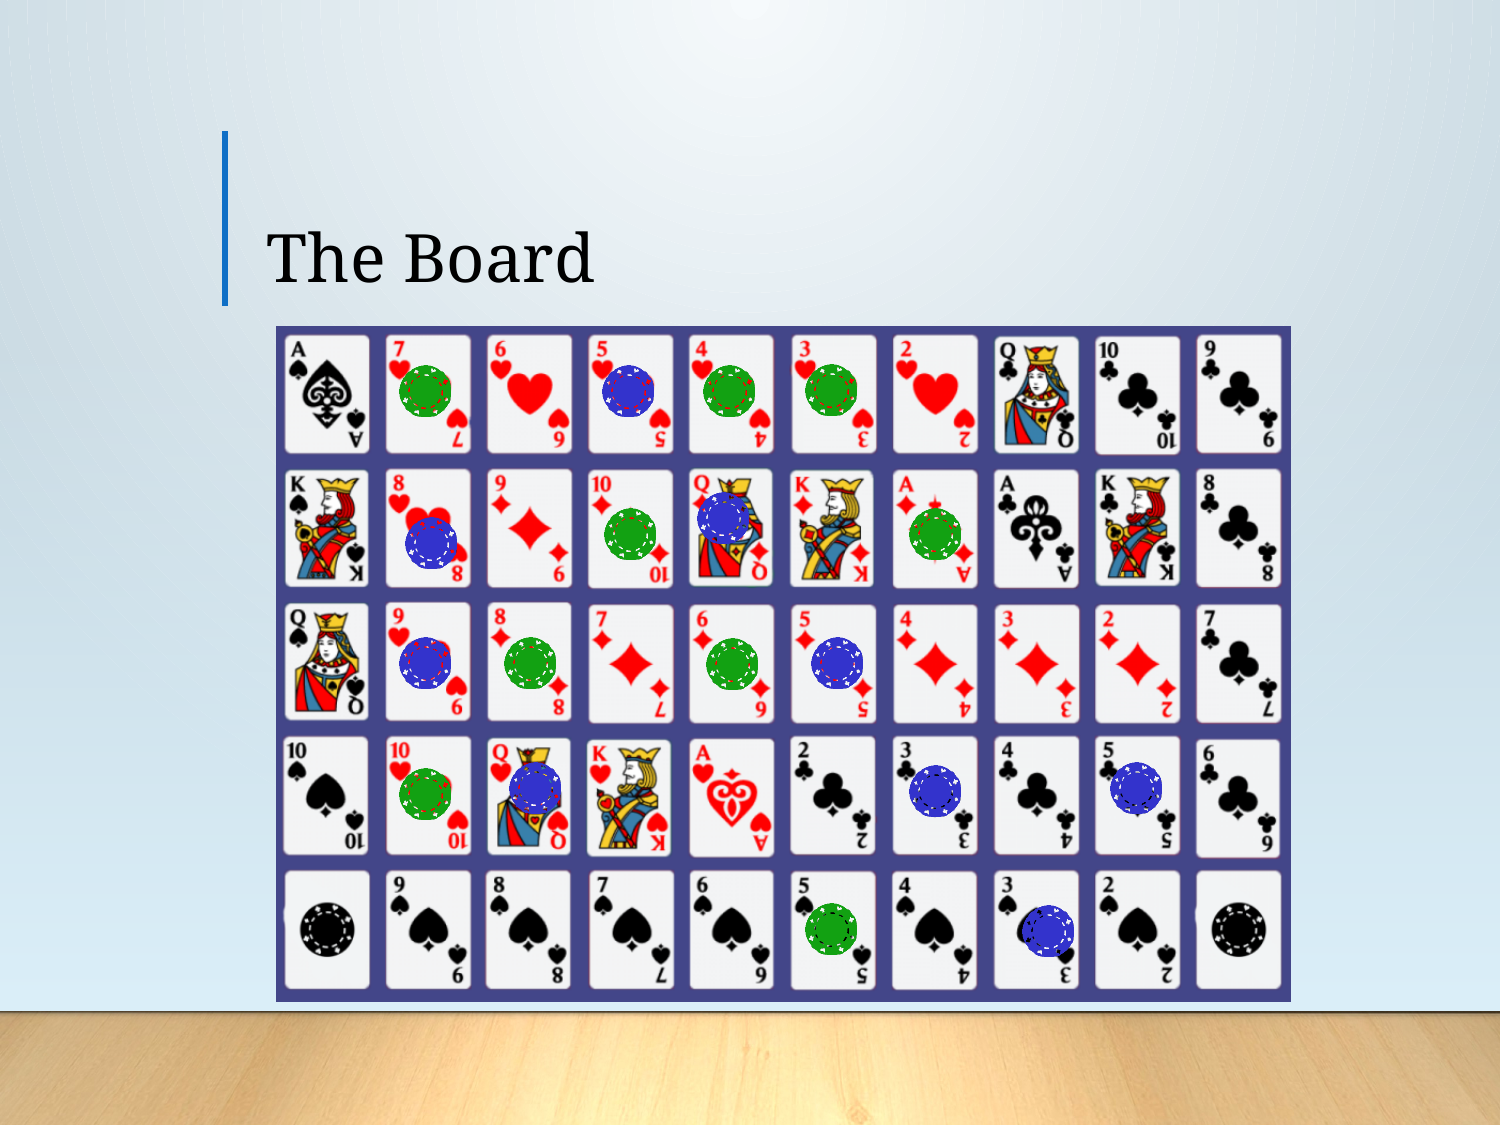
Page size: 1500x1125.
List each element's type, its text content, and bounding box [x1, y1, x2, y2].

picture [697, 492, 749, 544]
picture [908, 765, 961, 817]
picture [805, 903, 857, 955]
picture [602, 365, 654, 417]
picture [604, 508, 656, 560]
picture [0, 1011, 1500, 1125]
picture [909, 508, 961, 560]
picture [805, 363, 857, 416]
title The Board [251, 131, 1315, 305]
picture [810, 637, 863, 689]
picture [405, 517, 457, 569]
picture [706, 638, 758, 690]
picture [703, 365, 755, 417]
picture [509, 762, 561, 815]
picture [399, 768, 452, 820]
picture [504, 637, 556, 689]
picture [1109, 762, 1162, 815]
picture [1022, 904, 1074, 957]
picture [399, 365, 452, 417]
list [275, 325, 1291, 1002]
picture [399, 637, 452, 689]
